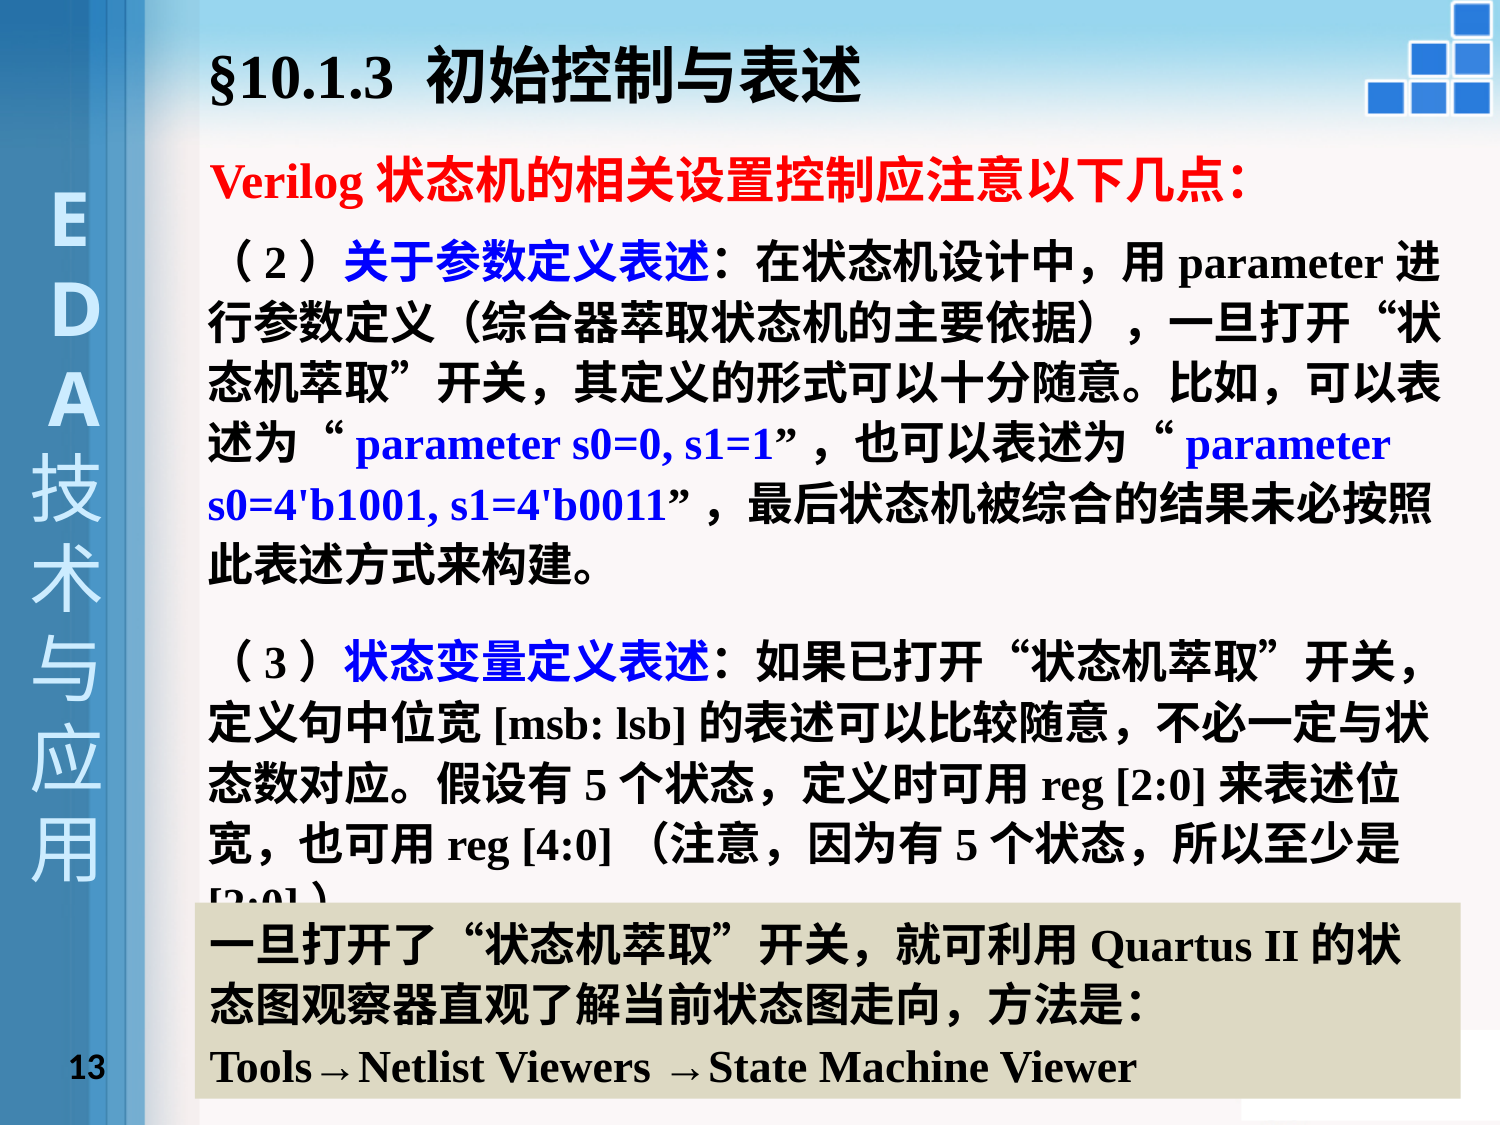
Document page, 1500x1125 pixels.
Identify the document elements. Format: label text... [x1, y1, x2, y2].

text_box 13 [53, 1035, 148, 1103]
text_box E D A技术与应用 [14, 164, 136, 900]
text_box §10.1.3 初始控制与表述 [192, 28, 1341, 122]
text_box [1239, 1028, 1500, 1123]
picture [0, 0, 1500, 1125]
text_box （2）关于参数定义表述：在状态机设计中，用parameter进行参数定义（综合器萃取状态机的主要依据），一旦打开“状态机萃取”开关，其定义的形式可以十分随意。比如，可以表述为“parameter s0=0, s1=1”，也可以表述为“parameter s0=4'b1001, s1=4'b0011”，最后状态机被综合的结果未必按照此表述方式来构建。 （3）状态变量定义表述：如果已打开“状态机萃取”开关，定义句中位宽[msb: lsb]的表述可以比较随意，不必一定与状态数对应。假设有5个状态，定义时可用reg [2:0]来表述位宽，也可用reg [4:0]（注意，因为有5个状态，所以至少是[2:0]）。 [192, 219, 1459, 938]
text_box 一旦打开了“状态机萃取”开关，就可利用Quartus II的状态图观察器直观了解当前状态图走向，方法是：Tools→Netlist Viewers →State Machine Viewer [194, 902, 1461, 1099]
text_box Verilog状态机的相关设置控制应注意以下几点： [194, 134, 1461, 216]
